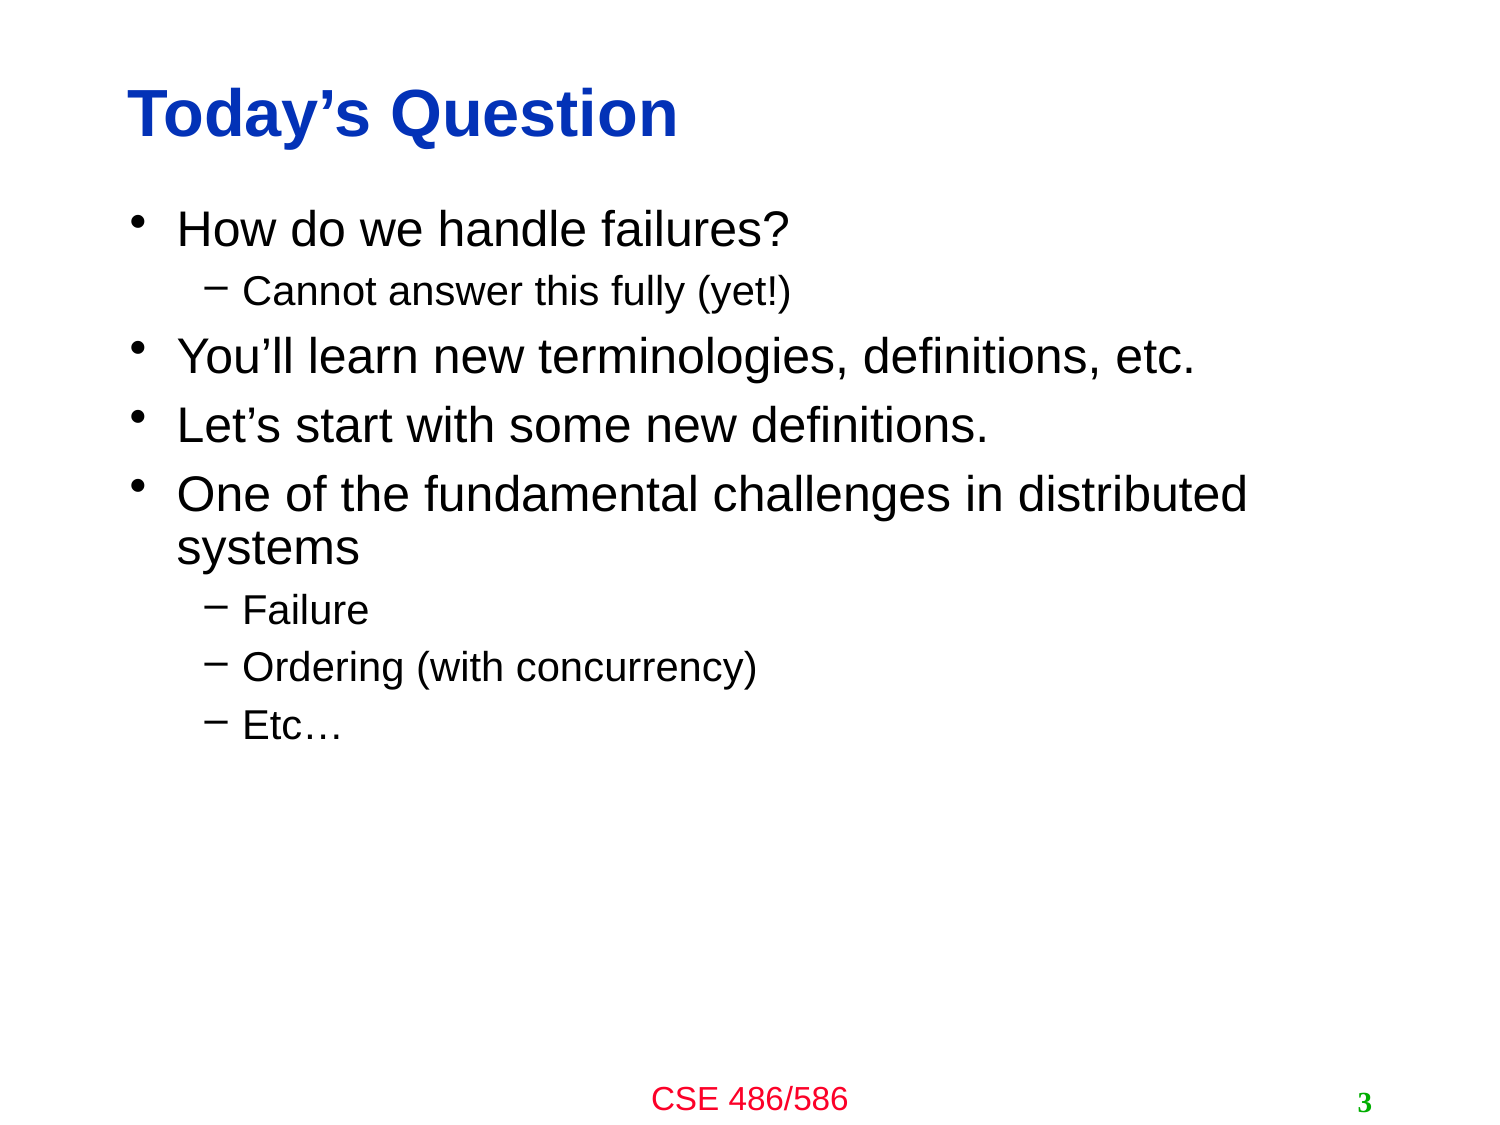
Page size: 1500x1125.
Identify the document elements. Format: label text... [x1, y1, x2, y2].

slide_number 3 [1074, 1076, 1388, 1125]
list How do we handle failures? Cannot answer this fully (yet!) You’ll learn new terminologies, definitions, etc. Let’s start with some new definitions. One of the fundamental challenges in distributed systems Failure Ordering (with concurrency) Etc… [114, 195, 1376, 1005]
title Today’s Question [112, 53, 1310, 176]
